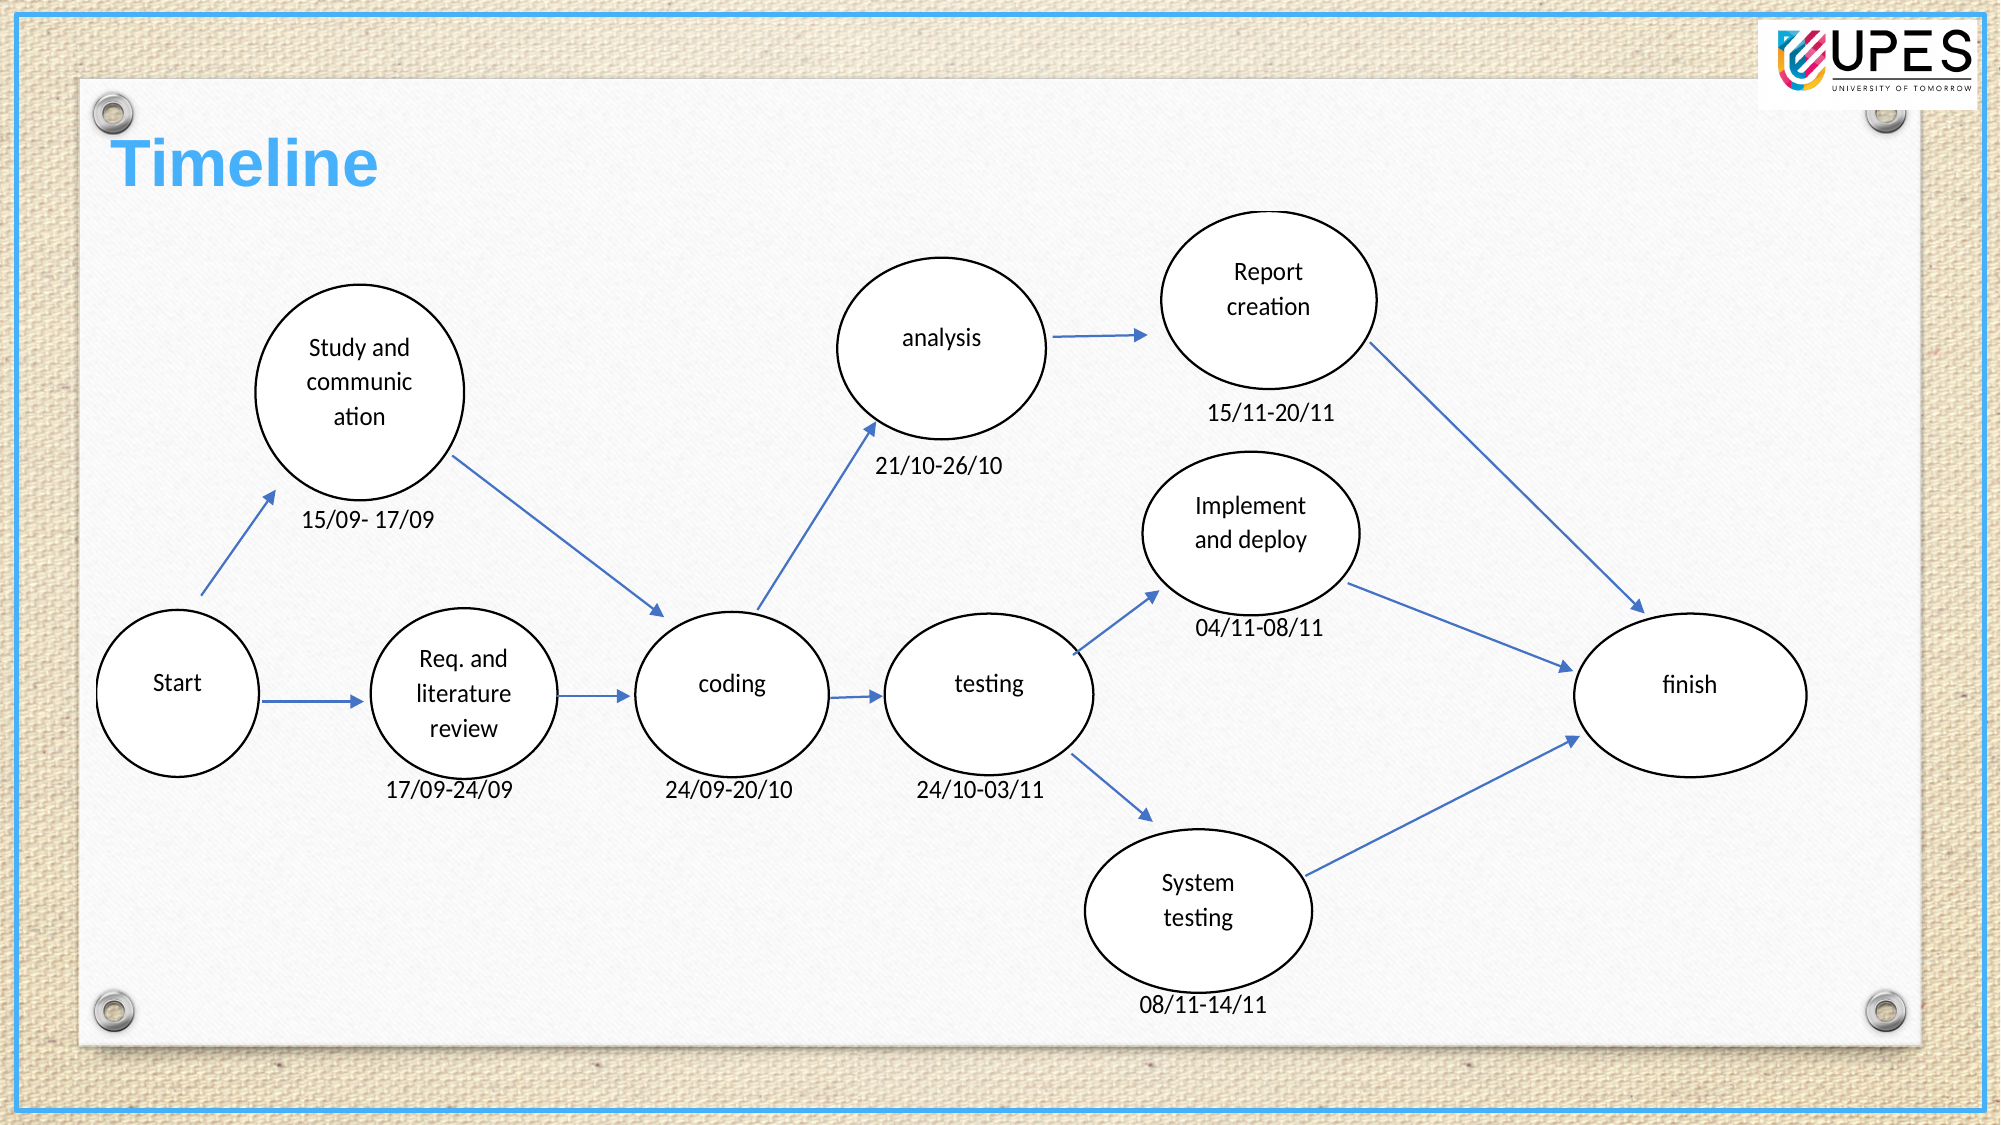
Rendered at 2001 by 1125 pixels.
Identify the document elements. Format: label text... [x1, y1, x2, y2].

picture [0, 0, 2001, 1125]
text_box Timeline [96, 112, 1332, 207]
